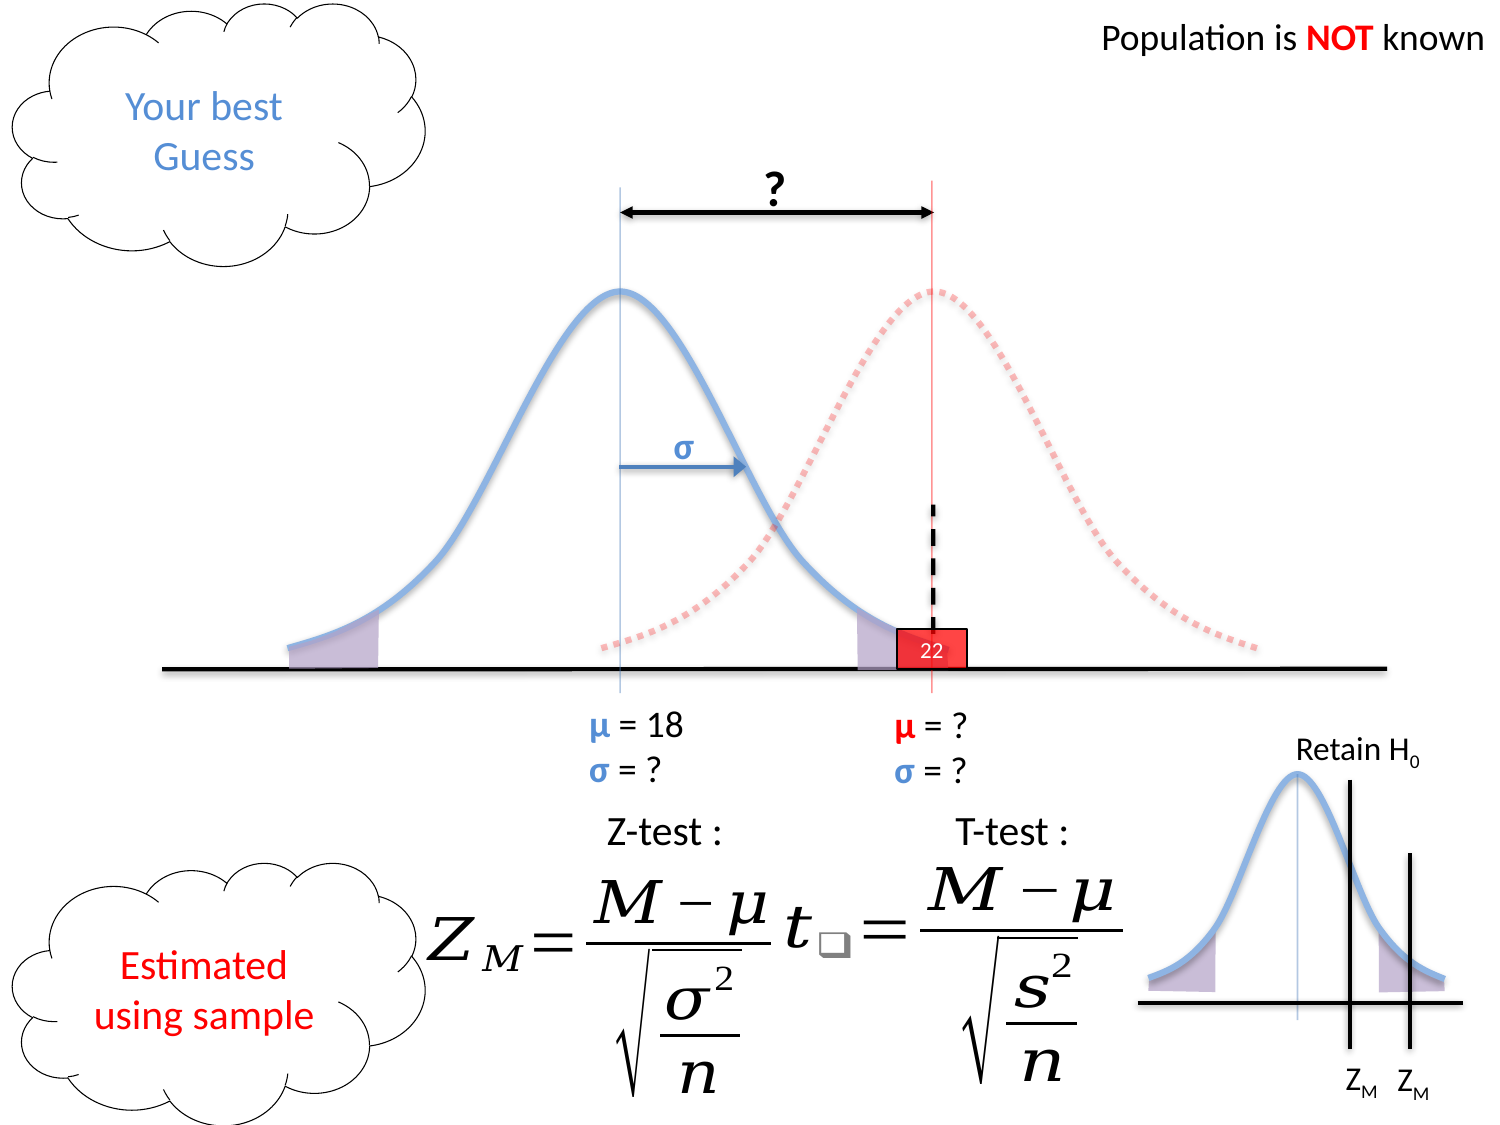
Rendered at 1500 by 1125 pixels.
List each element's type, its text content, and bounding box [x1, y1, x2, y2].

text_box ? [705, 149, 844, 211]
text_box ZM [1374, 1050, 1452, 1112]
text_box Z-test : [592, 796, 774, 861]
text_box [855, 656, 895, 667]
text_box Retain H0 [1281, 719, 1463, 773]
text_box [933, 627, 937, 642]
text_box Your best Guess [10, 1, 428, 269]
text_box [600, 640, 615, 652]
text_box Population is NOT known [1051, 5, 1500, 66]
text_box ZM [1323, 1050, 1374, 1111]
text_box [937, 288, 1263, 652]
text_box [624, 288, 722, 412]
text_box 22 [937, 627, 969, 667]
text_box Estimated using sample [10, 861, 428, 1125]
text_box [1137, 773, 1463, 1021]
text_box 22 [895, 627, 927, 667]
text_box µ = 18 σ = ? [574, 693, 713, 798]
text_box [378, 288, 615, 650]
text_box [286, 607, 381, 667]
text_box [619, 414, 747, 476]
text_box [624, 472, 775, 636]
text_box µ = ? σ = ? [879, 693, 1018, 799]
text_box T-test : [940, 796, 1123, 861]
text_box [624, 289, 927, 649]
